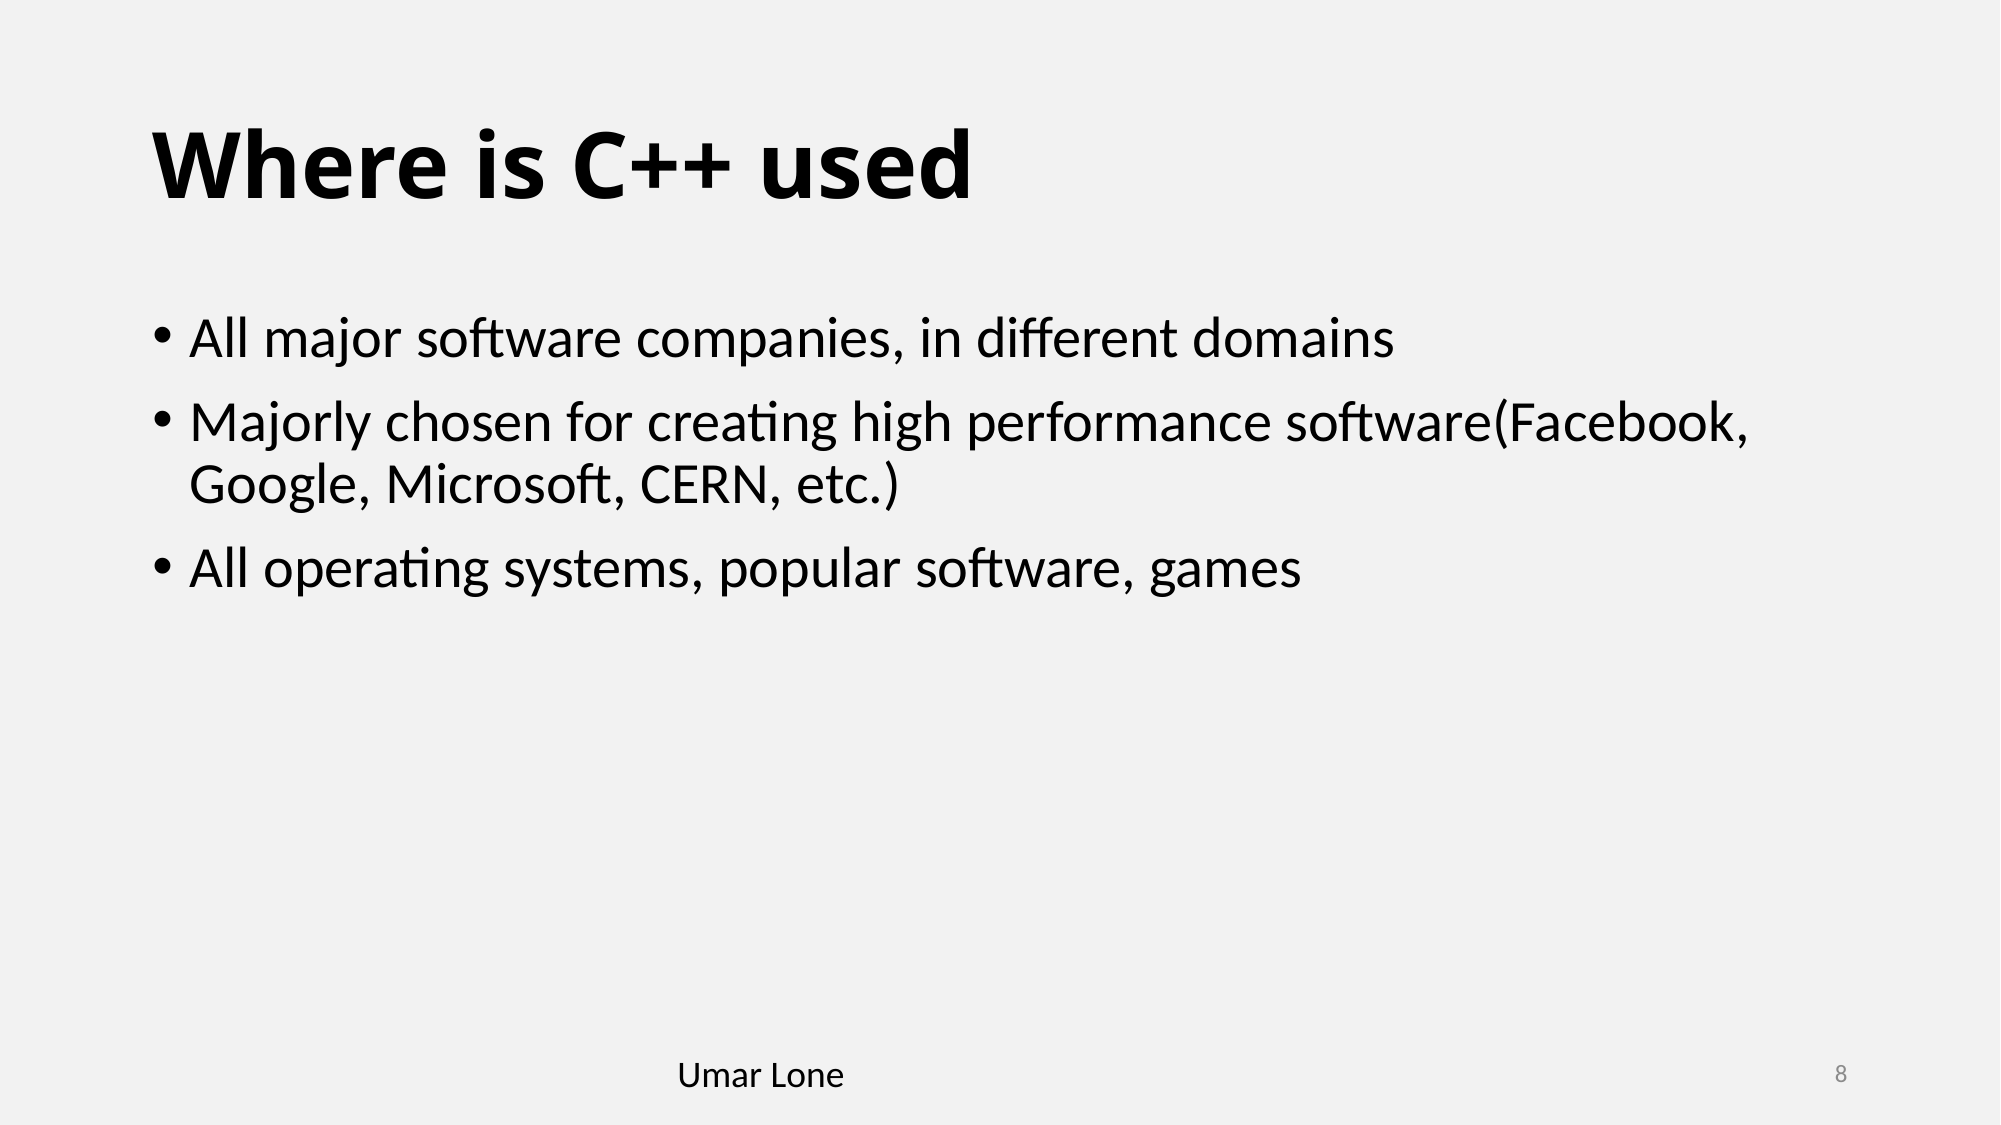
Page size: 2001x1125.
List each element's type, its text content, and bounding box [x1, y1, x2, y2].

list All major software companies, in different domains Majorly chosen for creating high performance software(Facebook, Google, Microsoft, CERN, etc.) All operating systems, popular software, games [137, 299, 1863, 1014]
title Where is C++ used [137, 59, 1863, 278]
footer Umar Lone [662, 1042, 1338, 1103]
slide_number 8 [1412, 1042, 1863, 1103]
